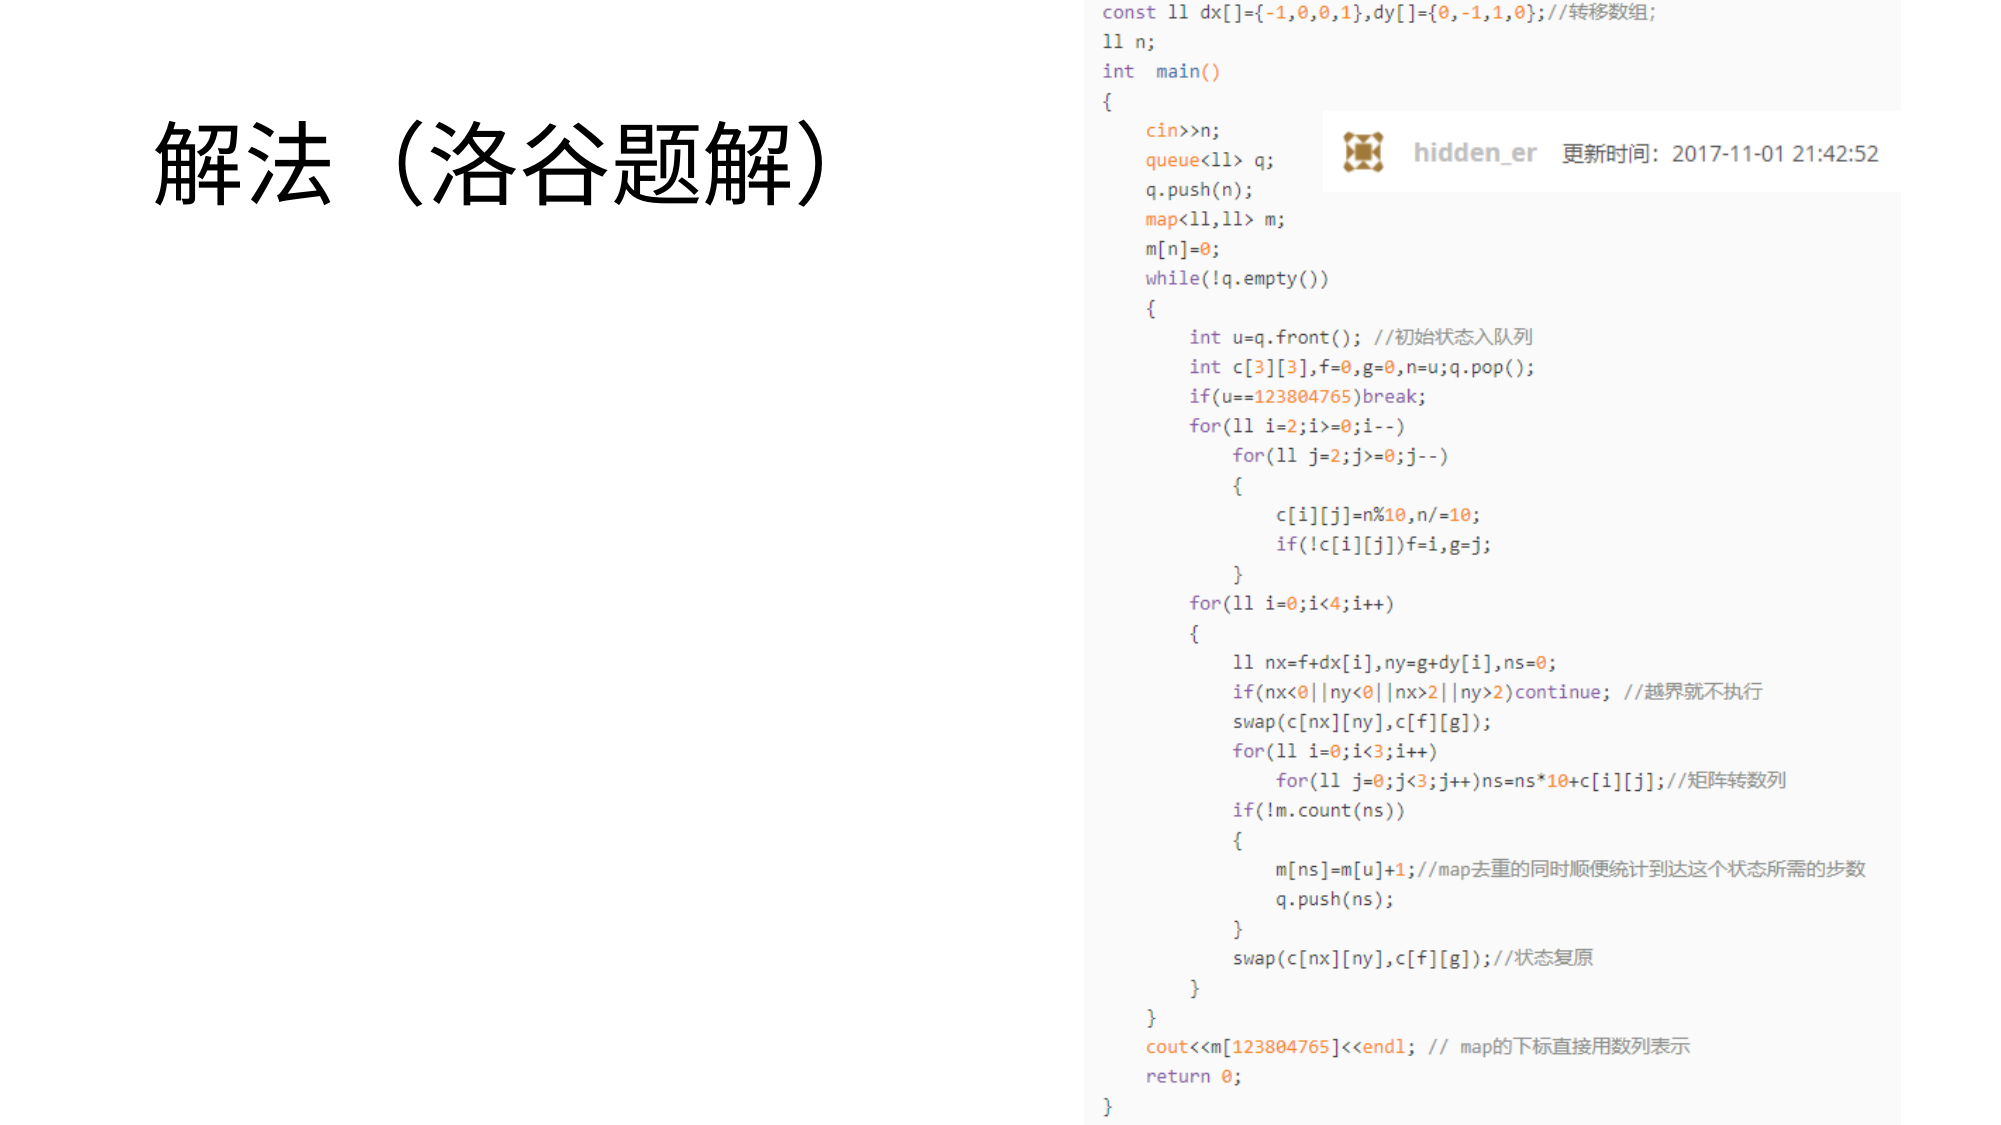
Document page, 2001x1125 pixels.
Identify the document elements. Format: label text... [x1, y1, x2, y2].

title 解法（洛谷题解） [137, 59, 1084, 278]
picture [1084, 0, 1968, 1125]
